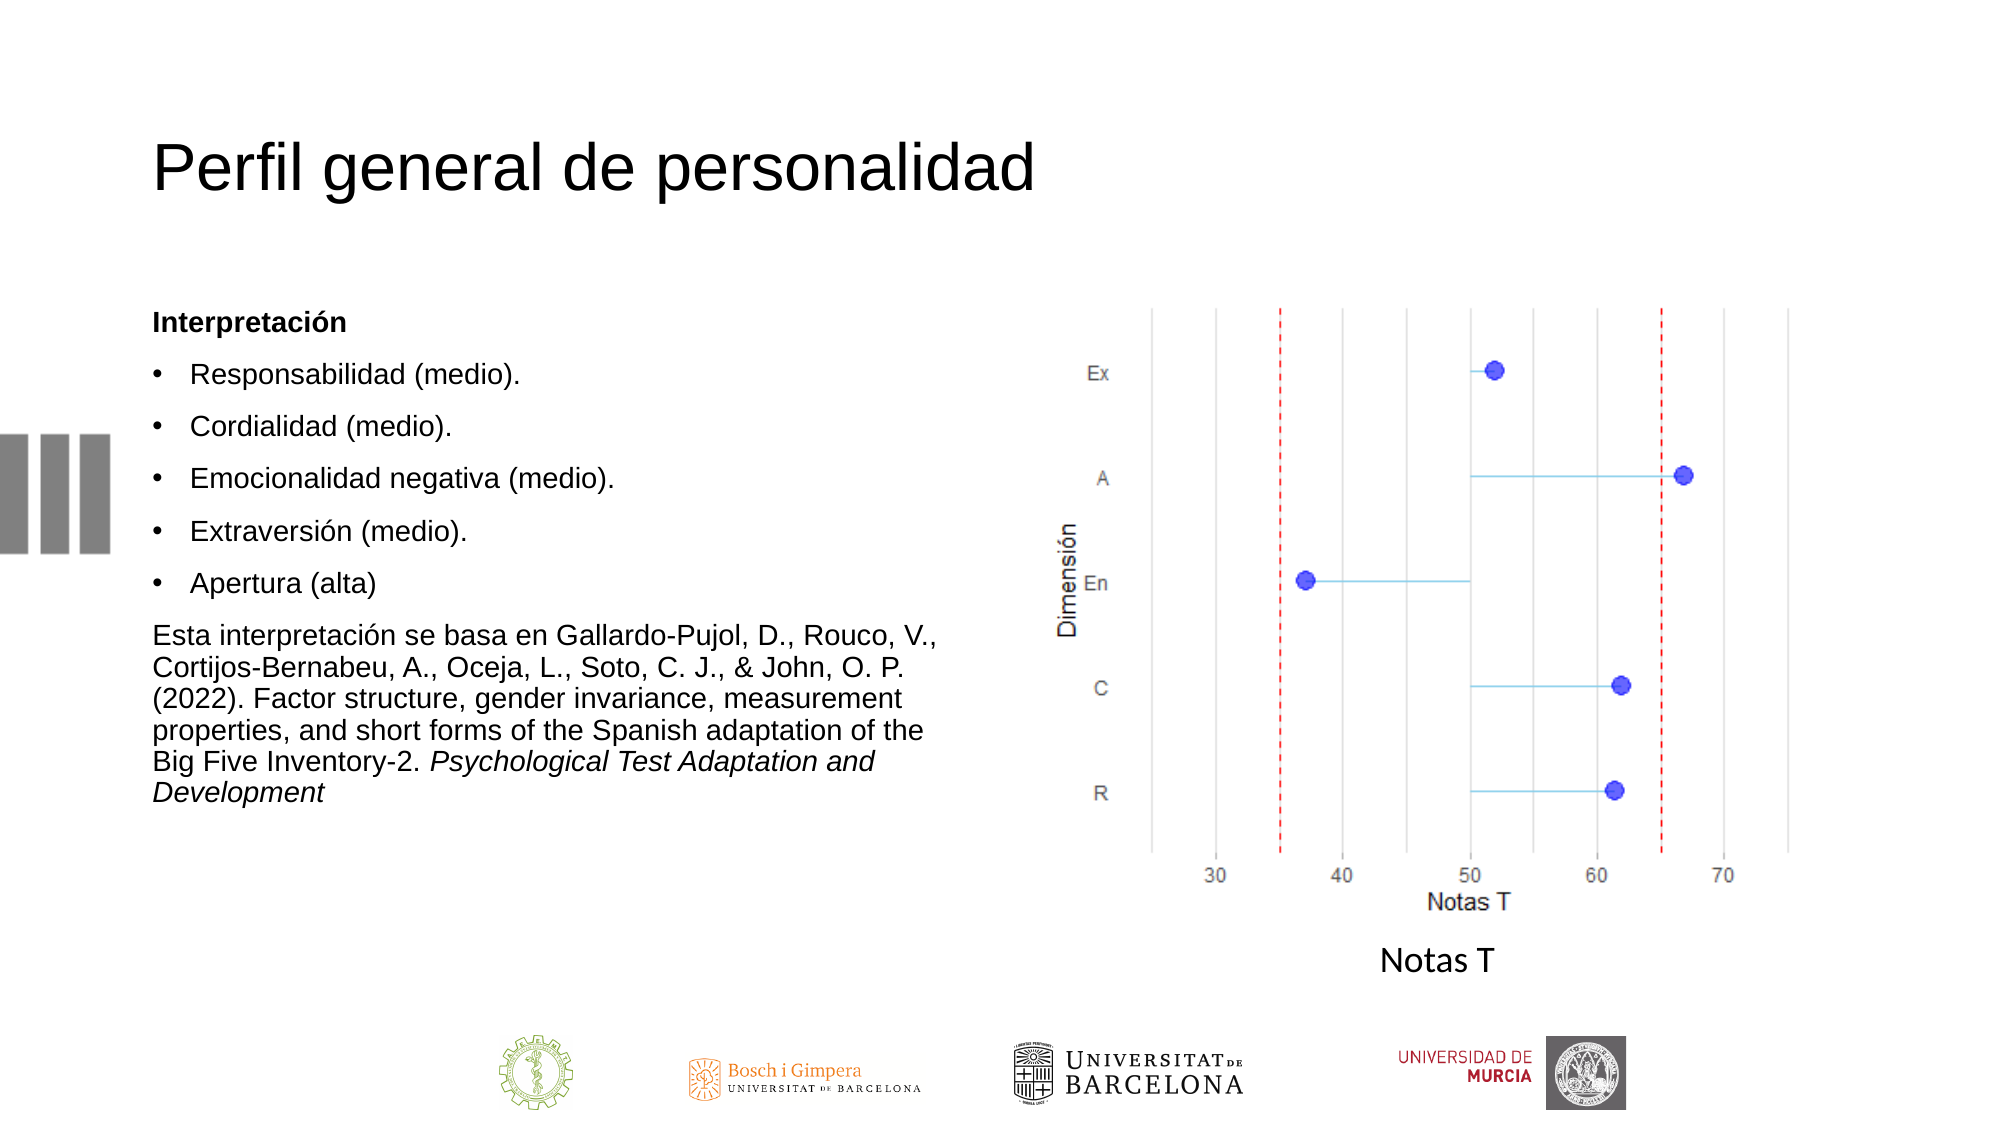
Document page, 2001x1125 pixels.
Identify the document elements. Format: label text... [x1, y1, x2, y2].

picture [1331, 1036, 1627, 1110]
picture [684, 1031, 926, 1125]
text_box Notas T [1012, 927, 1863, 1011]
picture [1014, 1042, 1243, 1105]
list Interpretación Responsabilidad (medio). Cordialidad (medio). Emocionalidad negativa (medio). Extraversión (medio). Apertura (alta) Esta interpretación se basa en Gallardo-Pujol, D., Rouco, V., Cortijos-Bernabeu, A., Oceja, L., Soto, C. J., & John, O. P. (2022). Factor structure, gender invariance, measurement properties, and short forms of the Spanish adaptation of the Big Five Inventory-2. Psychological Test Adaptation and Development [137, 299, 988, 1014]
title Perfil general de personalidad [137, 59, 1863, 278]
picture [499, 1035, 573, 1110]
picture [1043, 297, 1832, 928]
picture [0, 420, 123, 563]
